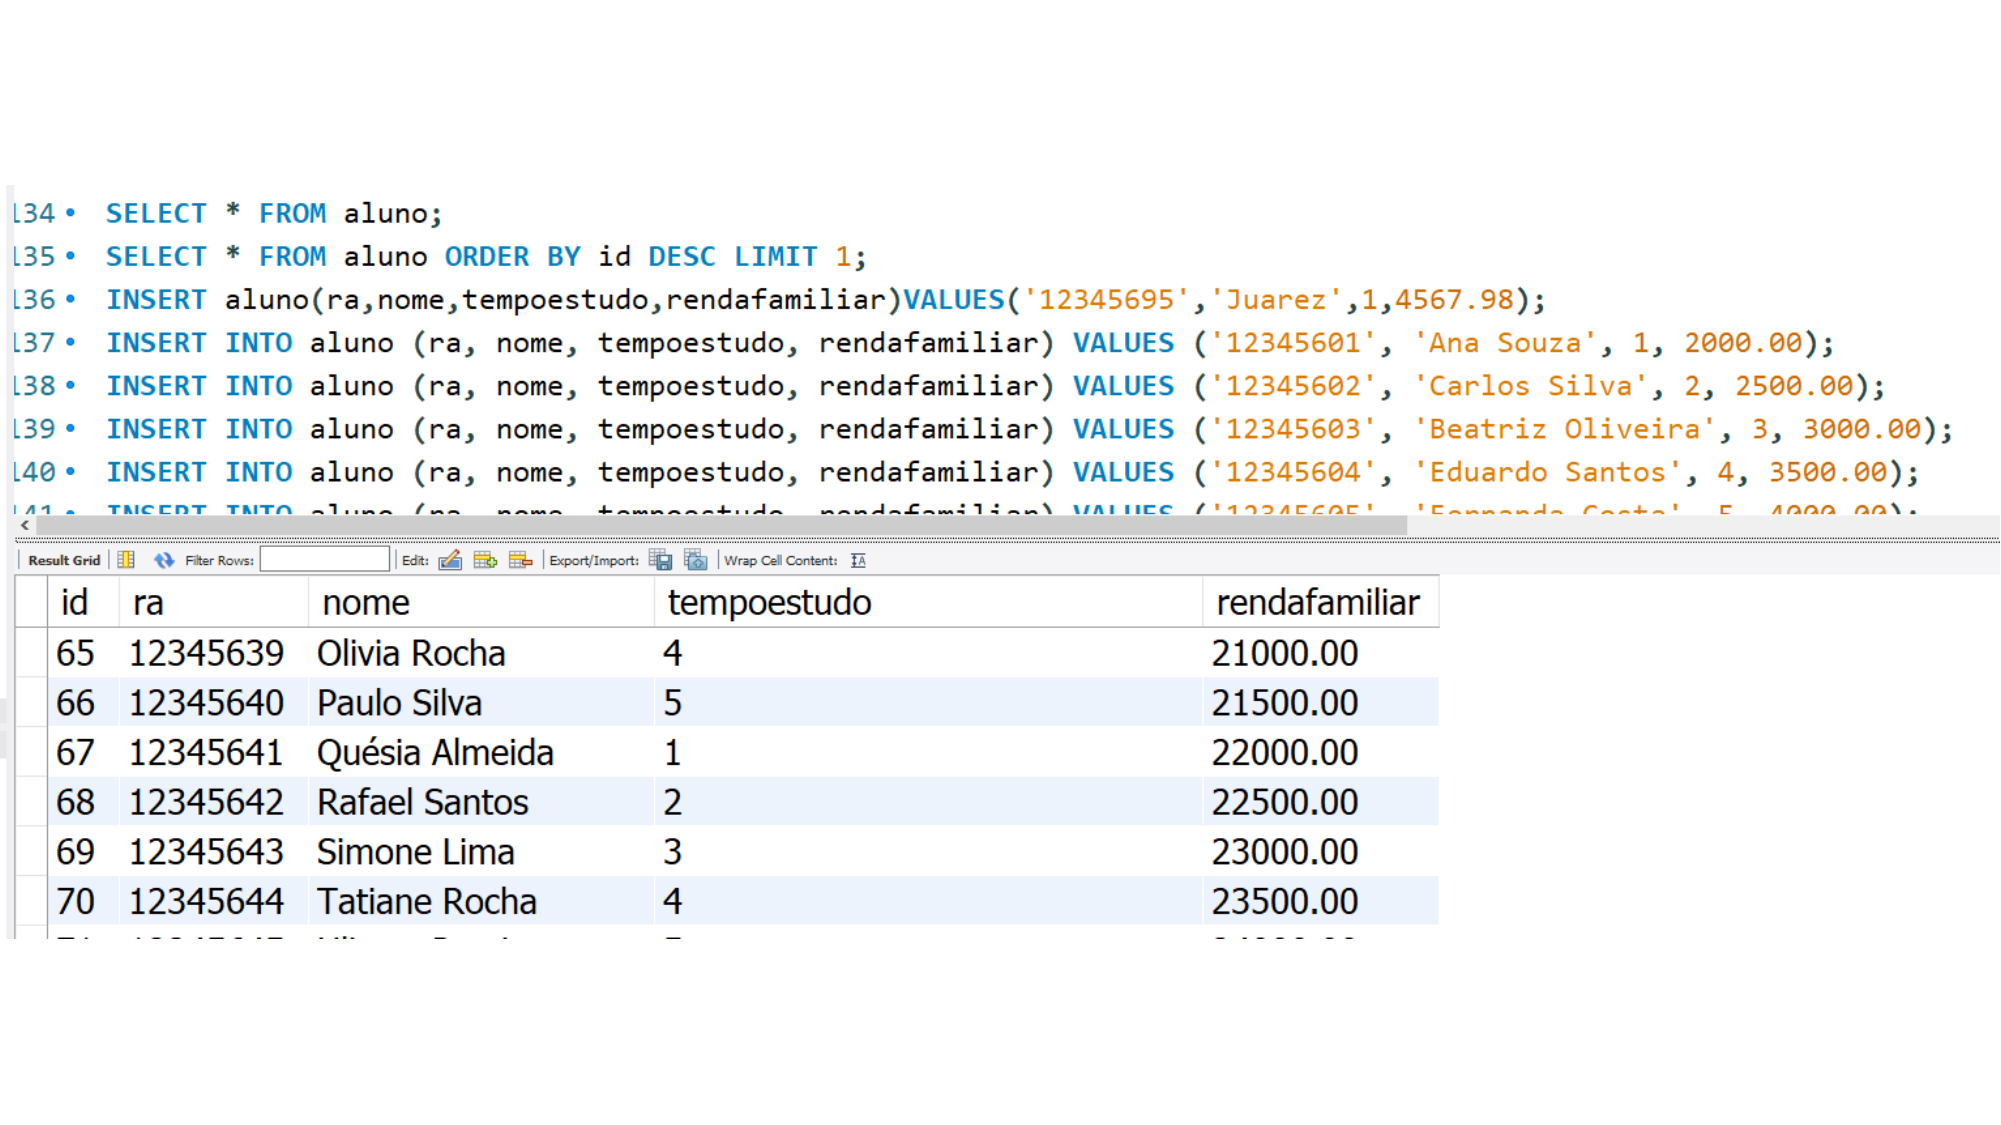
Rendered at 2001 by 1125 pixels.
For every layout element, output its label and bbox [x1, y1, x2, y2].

picture [0, 185, 2000, 940]
